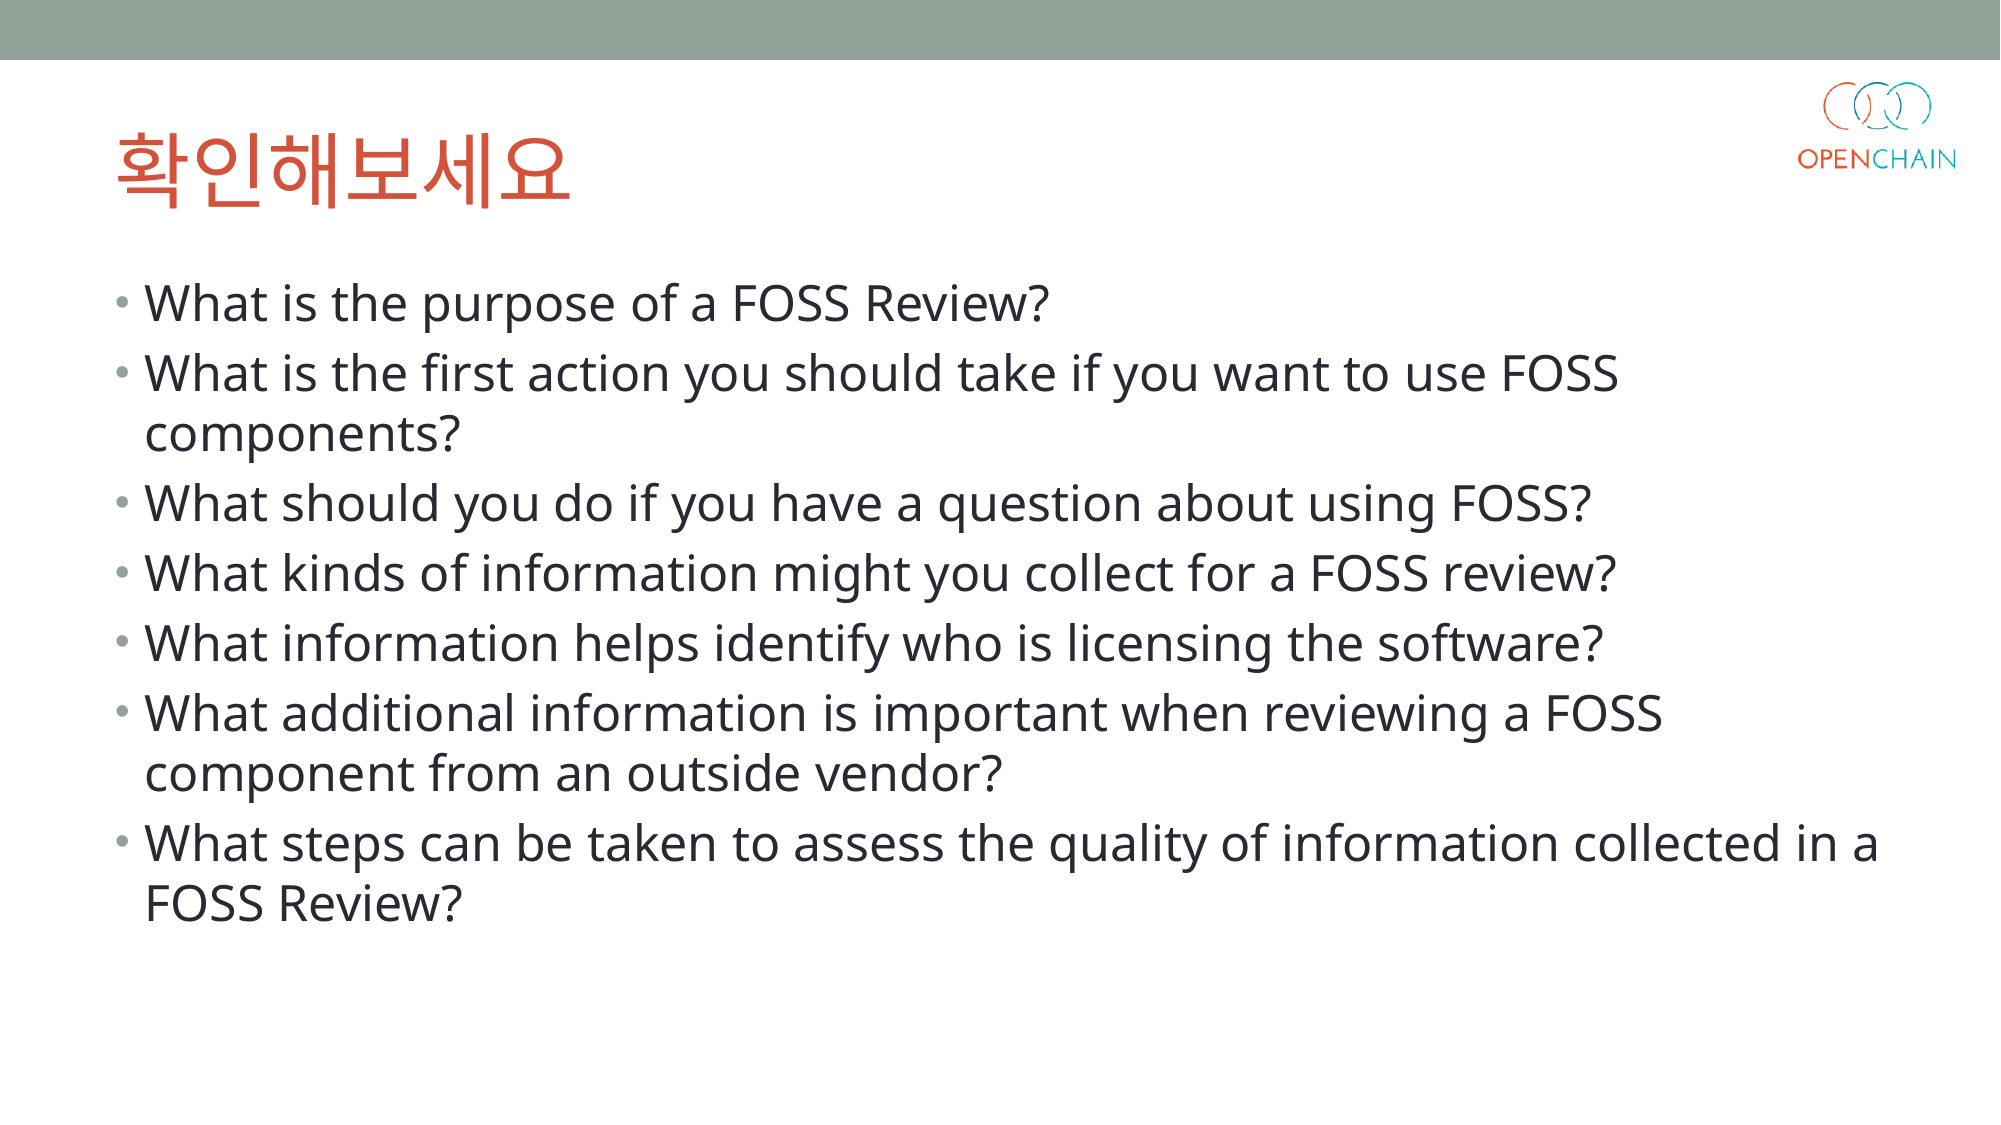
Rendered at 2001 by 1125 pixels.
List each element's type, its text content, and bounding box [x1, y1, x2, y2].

title 확인해보세요 [99, 87, 1900, 250]
list What is the purpose of a FOSS Review? What is the first action you should take if you want to use FOSS components? What should you do if you have a question about using FOSS? What kinds of information might you collect for a FOSS review? What information helps identify who is licensing the software? What additional information is important when reviewing a FOSS component from an outside vendor? What steps can be taken to assess the quality of information collected in a FOSS Review? [99, 263, 1900, 1064]
picture [1798, 82, 1955, 169]
